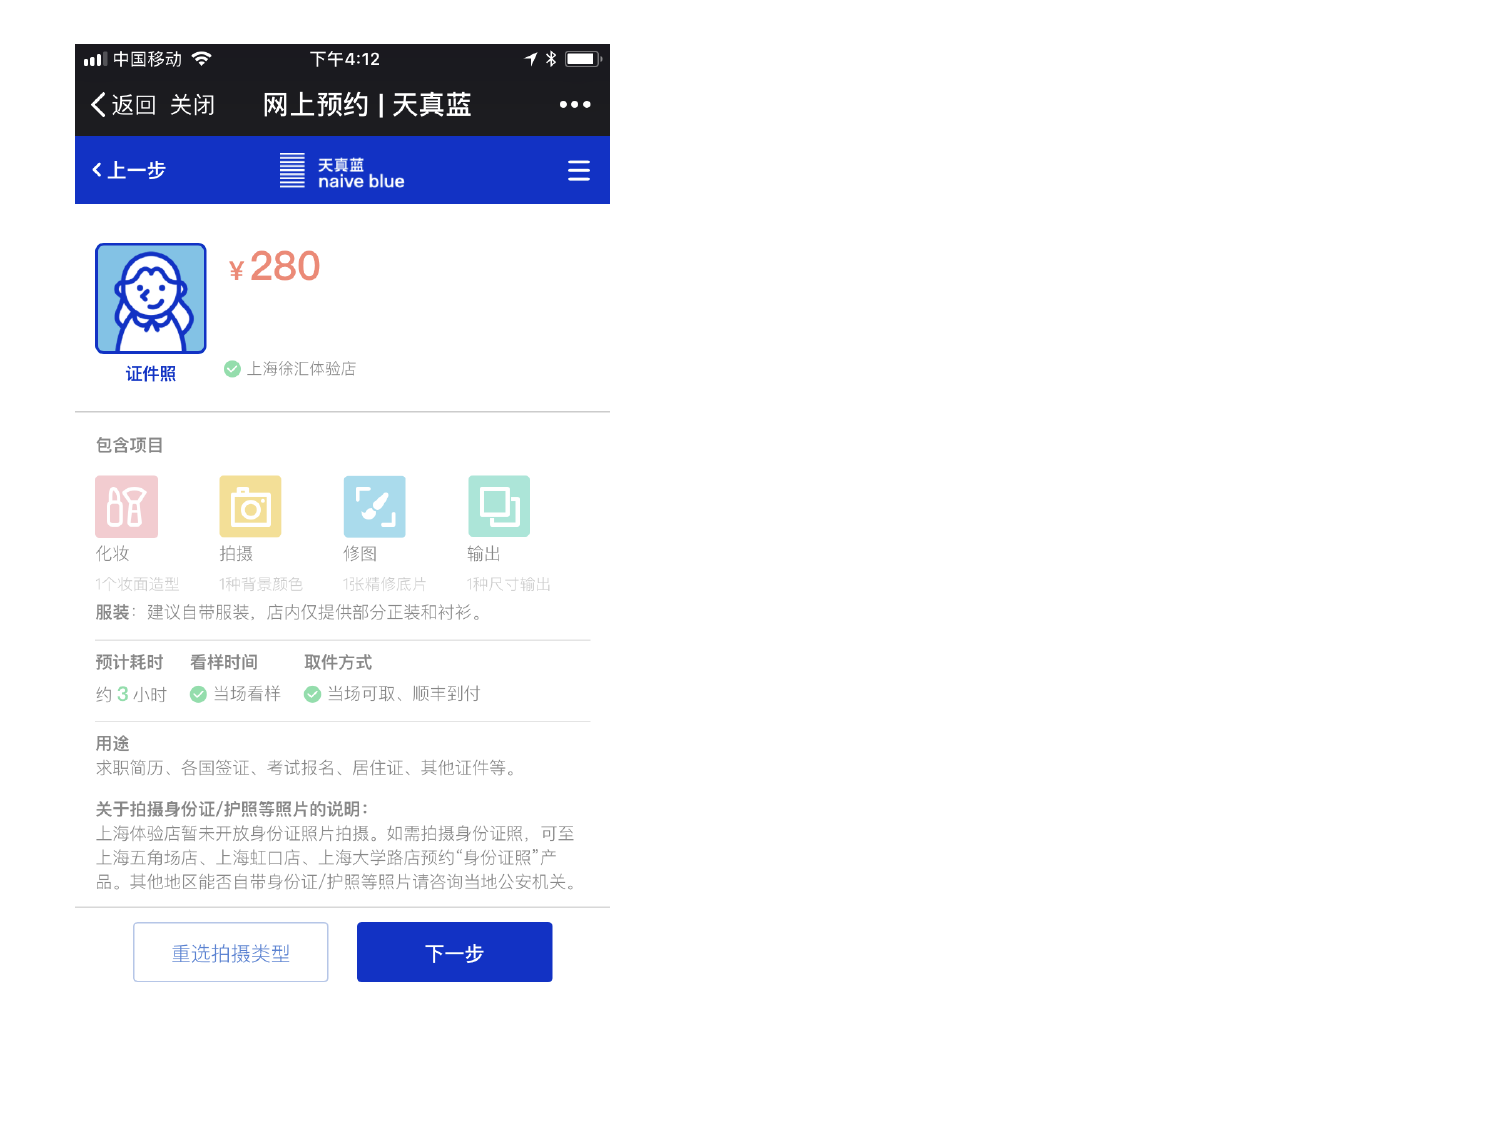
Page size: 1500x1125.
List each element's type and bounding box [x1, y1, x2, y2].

list [74, 44, 610, 996]
